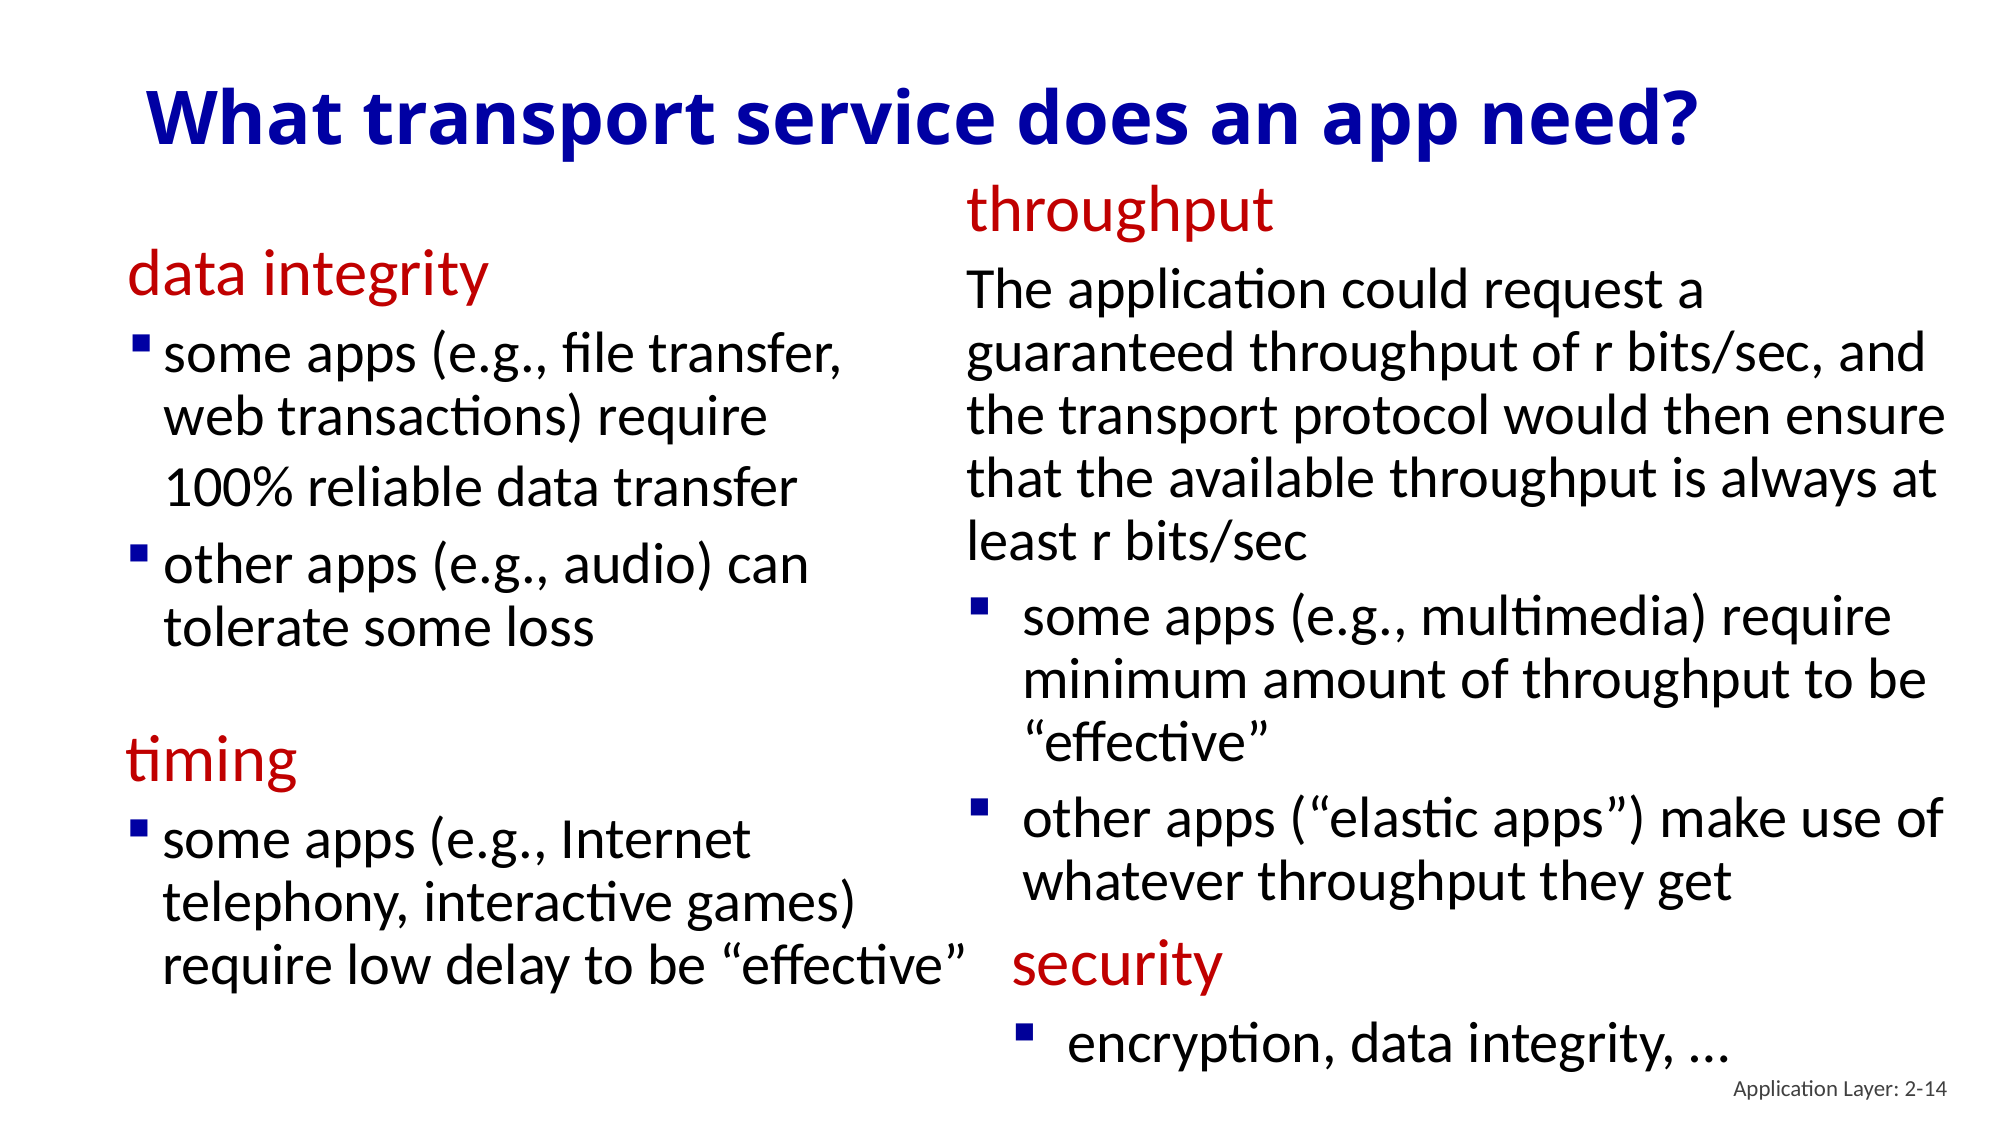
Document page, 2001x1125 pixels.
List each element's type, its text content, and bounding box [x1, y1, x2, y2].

text_box security encryption, data integrity, … [996, 920, 1918, 1125]
text_box timing some apps (e.g., Internet telephony, interactive games) require low delay to be “effective” [89, 716, 951, 1117]
text_box data integrity some apps (e.g., file transfer, web transactions) require 100% reliable data transfer other apps (e.g., audio) can tolerate some loss [110, 230, 927, 690]
title What transport service does an app need? [131, 47, 1856, 195]
text_box throughput The application could request a guaranteed throughput of r bits/sec, and the transport protocol would then ensure that the available throughput is always at least r bits/sec some apps (e.g., multimedia) require minimum amount of throughput to be “effective” other apps (“elastic apps”) make use of whatever throughput they get [951, 166, 1963, 1125]
slide_number Application Layer: 2-14 [1512, 1056, 1963, 1117]
